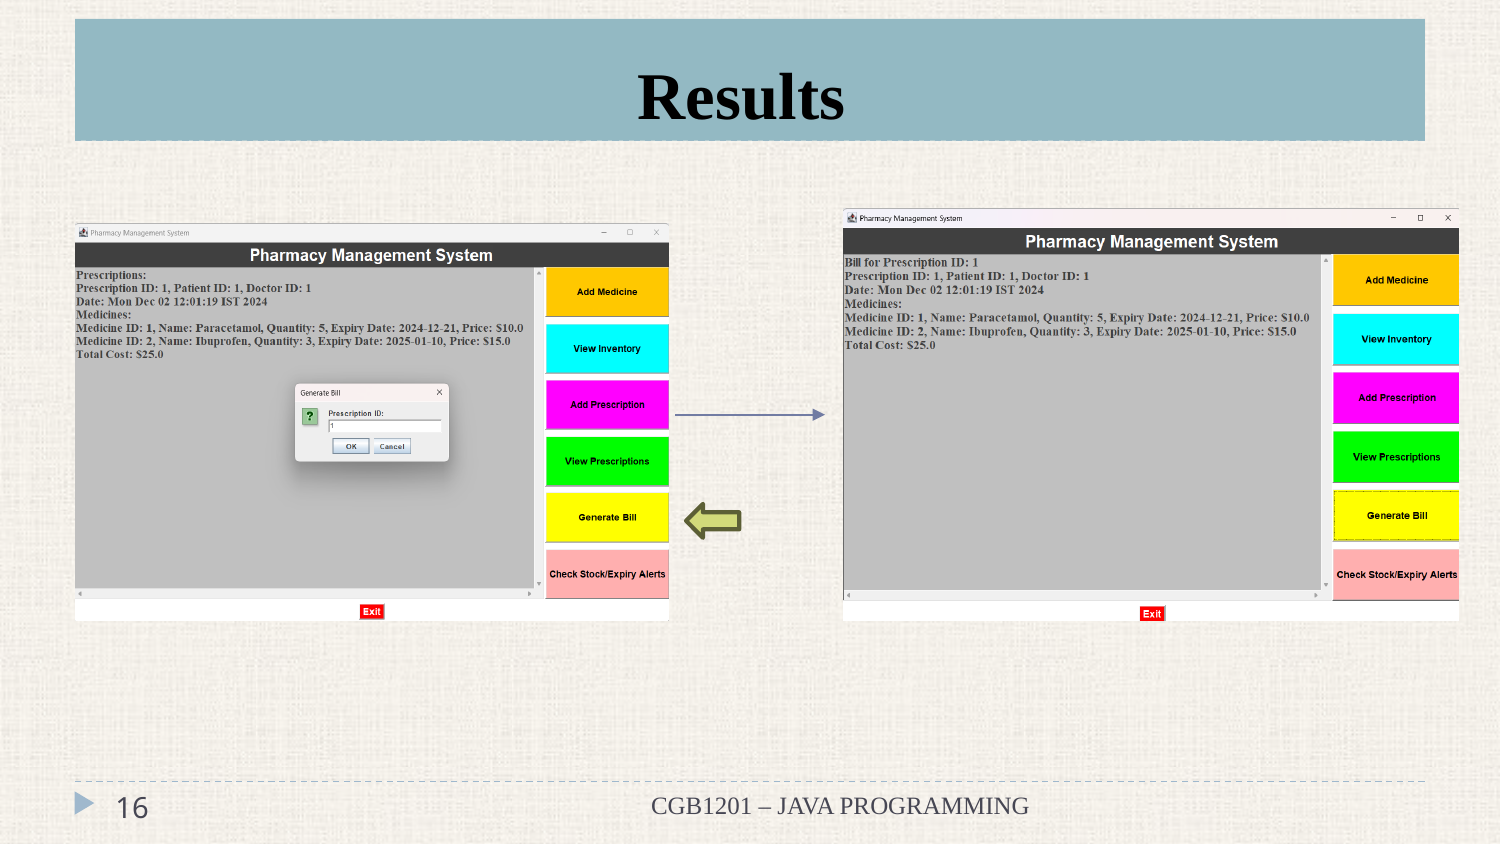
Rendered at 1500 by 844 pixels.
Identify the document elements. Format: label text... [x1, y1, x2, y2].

picture [74, 222, 669, 621]
picture [842, 208, 1459, 621]
text_box [683, 501, 742, 540]
title Results [75, 18, 1425, 141]
slide_number 16 [100, 782, 426, 827]
footer CGB1201 – JAVA PROGRAMMING [512, 782, 1175, 844]
